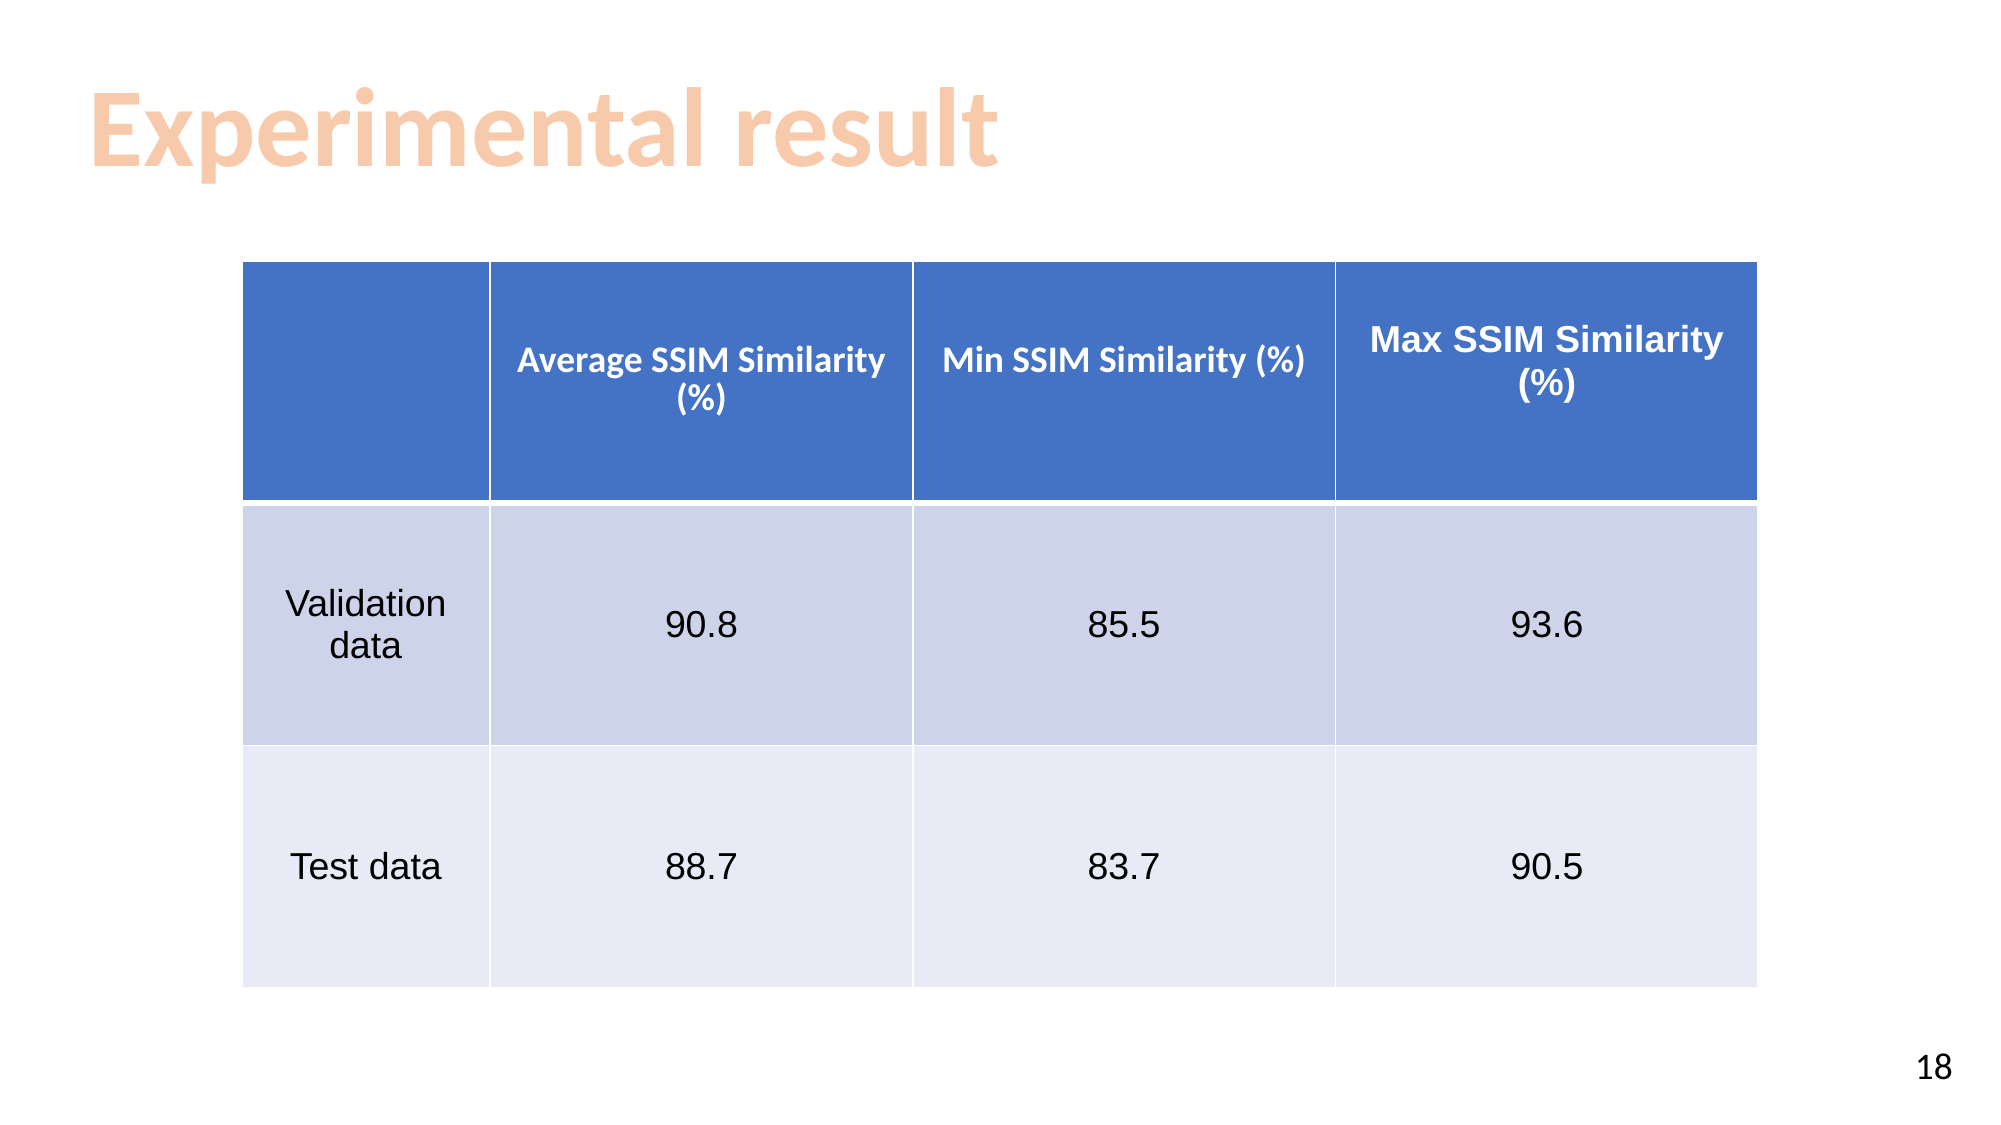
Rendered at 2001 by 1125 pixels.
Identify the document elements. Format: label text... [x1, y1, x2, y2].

table_cell 88.7 [491, 746, 912, 987]
text_box ‹#› [1841, 1034, 1968, 1095]
text_box Experimental result [69, 46, 1021, 197]
table_header Average SSIM Similarity (%) [491, 262, 912, 500]
table_cell 90.8 [491, 506, 912, 745]
table_cell 90.5 [1336, 746, 1757, 987]
table_cell Test data [243, 746, 489, 987]
table_cell 93.6 [1336, 506, 1757, 745]
table_cell 85.5 [914, 506, 1335, 745]
table_cell 83.7 [914, 746, 1335, 987]
table_header Max SSIM Similarity (%) [1336, 262, 1757, 500]
table_cell Validation data [243, 506, 489, 745]
table_header [243, 262, 489, 500]
table_header Min SSIM Similarity (%) [914, 262, 1335, 500]
